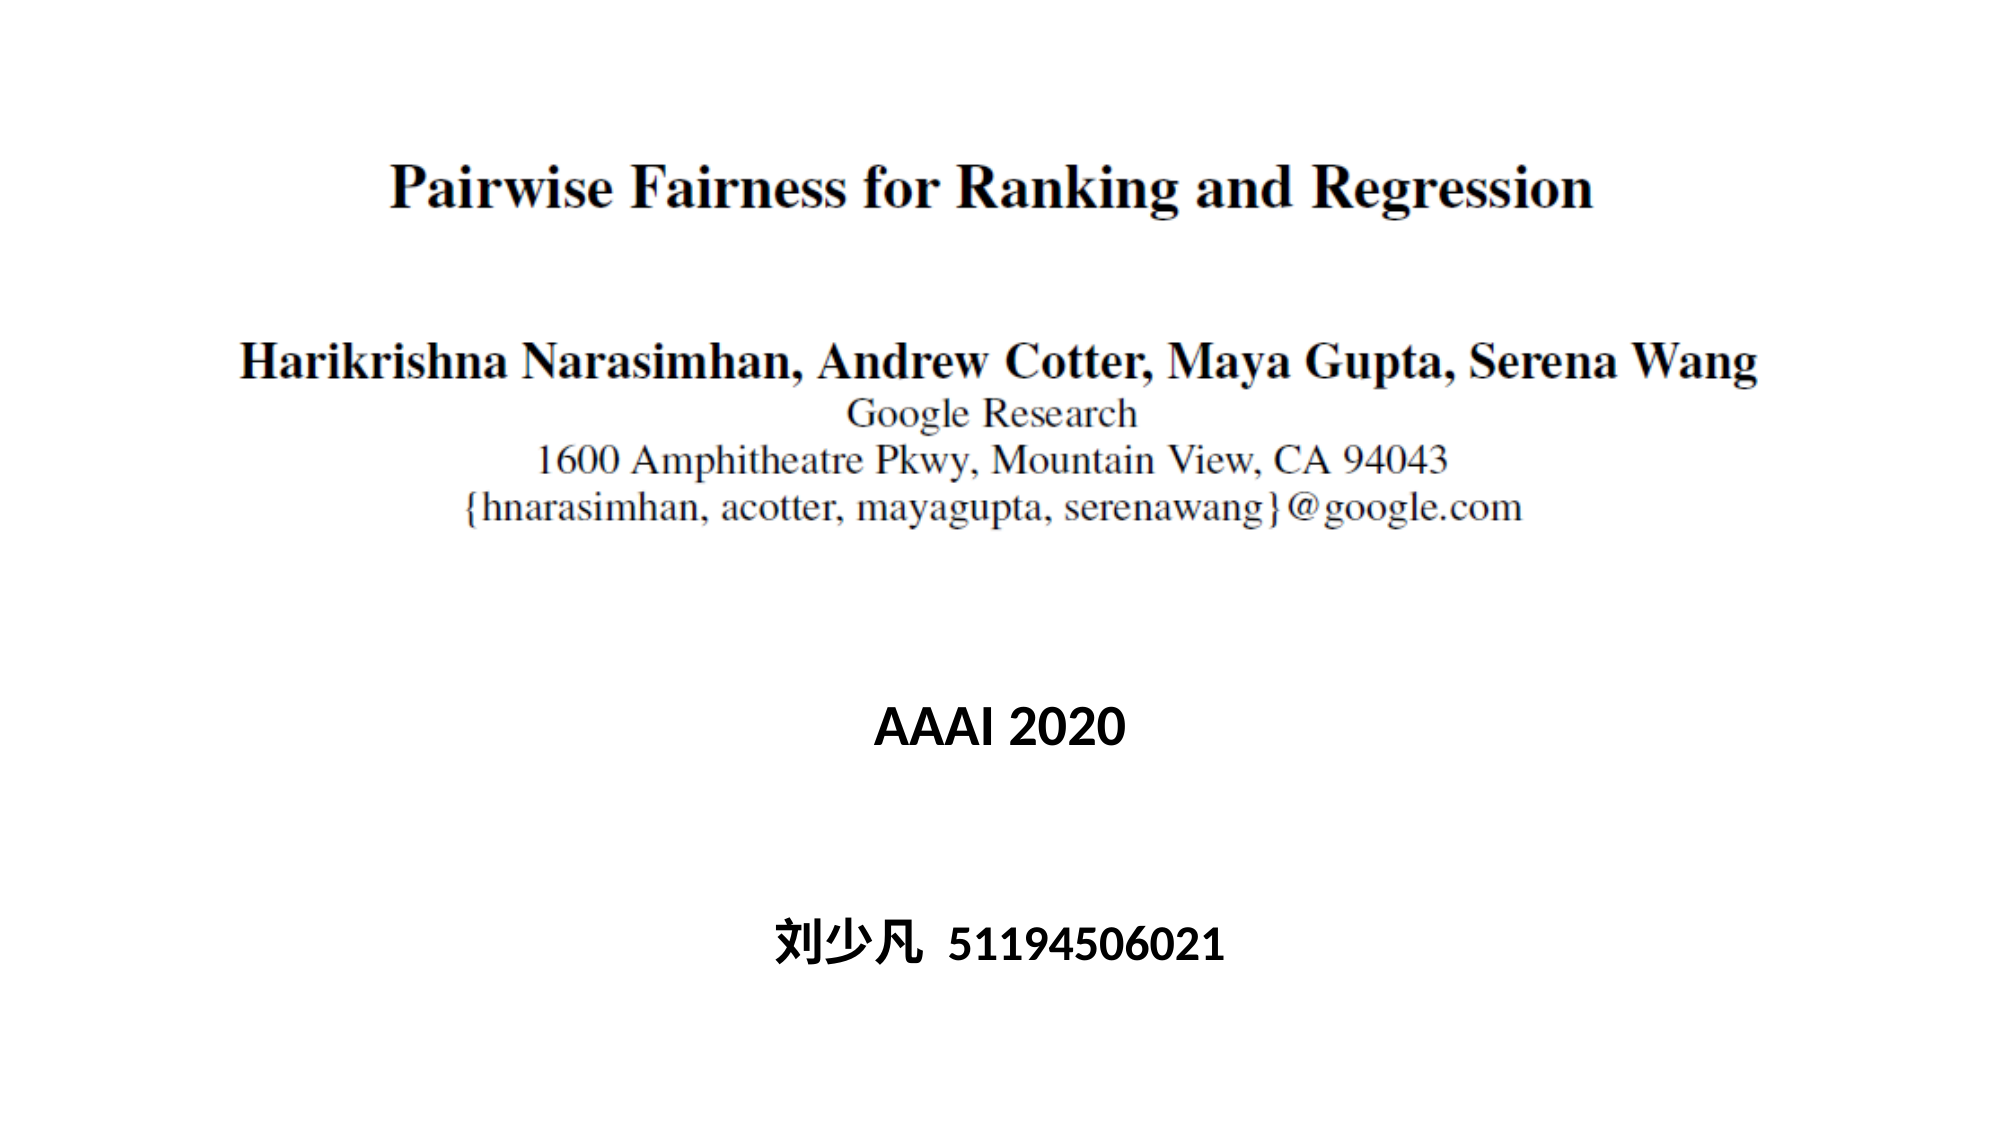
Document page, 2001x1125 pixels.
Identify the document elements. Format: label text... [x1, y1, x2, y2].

picture [217, 131, 1783, 562]
text_box AAAI 2020 [858, 680, 1142, 765]
text_box 刘少凡 51194506021 [759, 902, 1241, 978]
